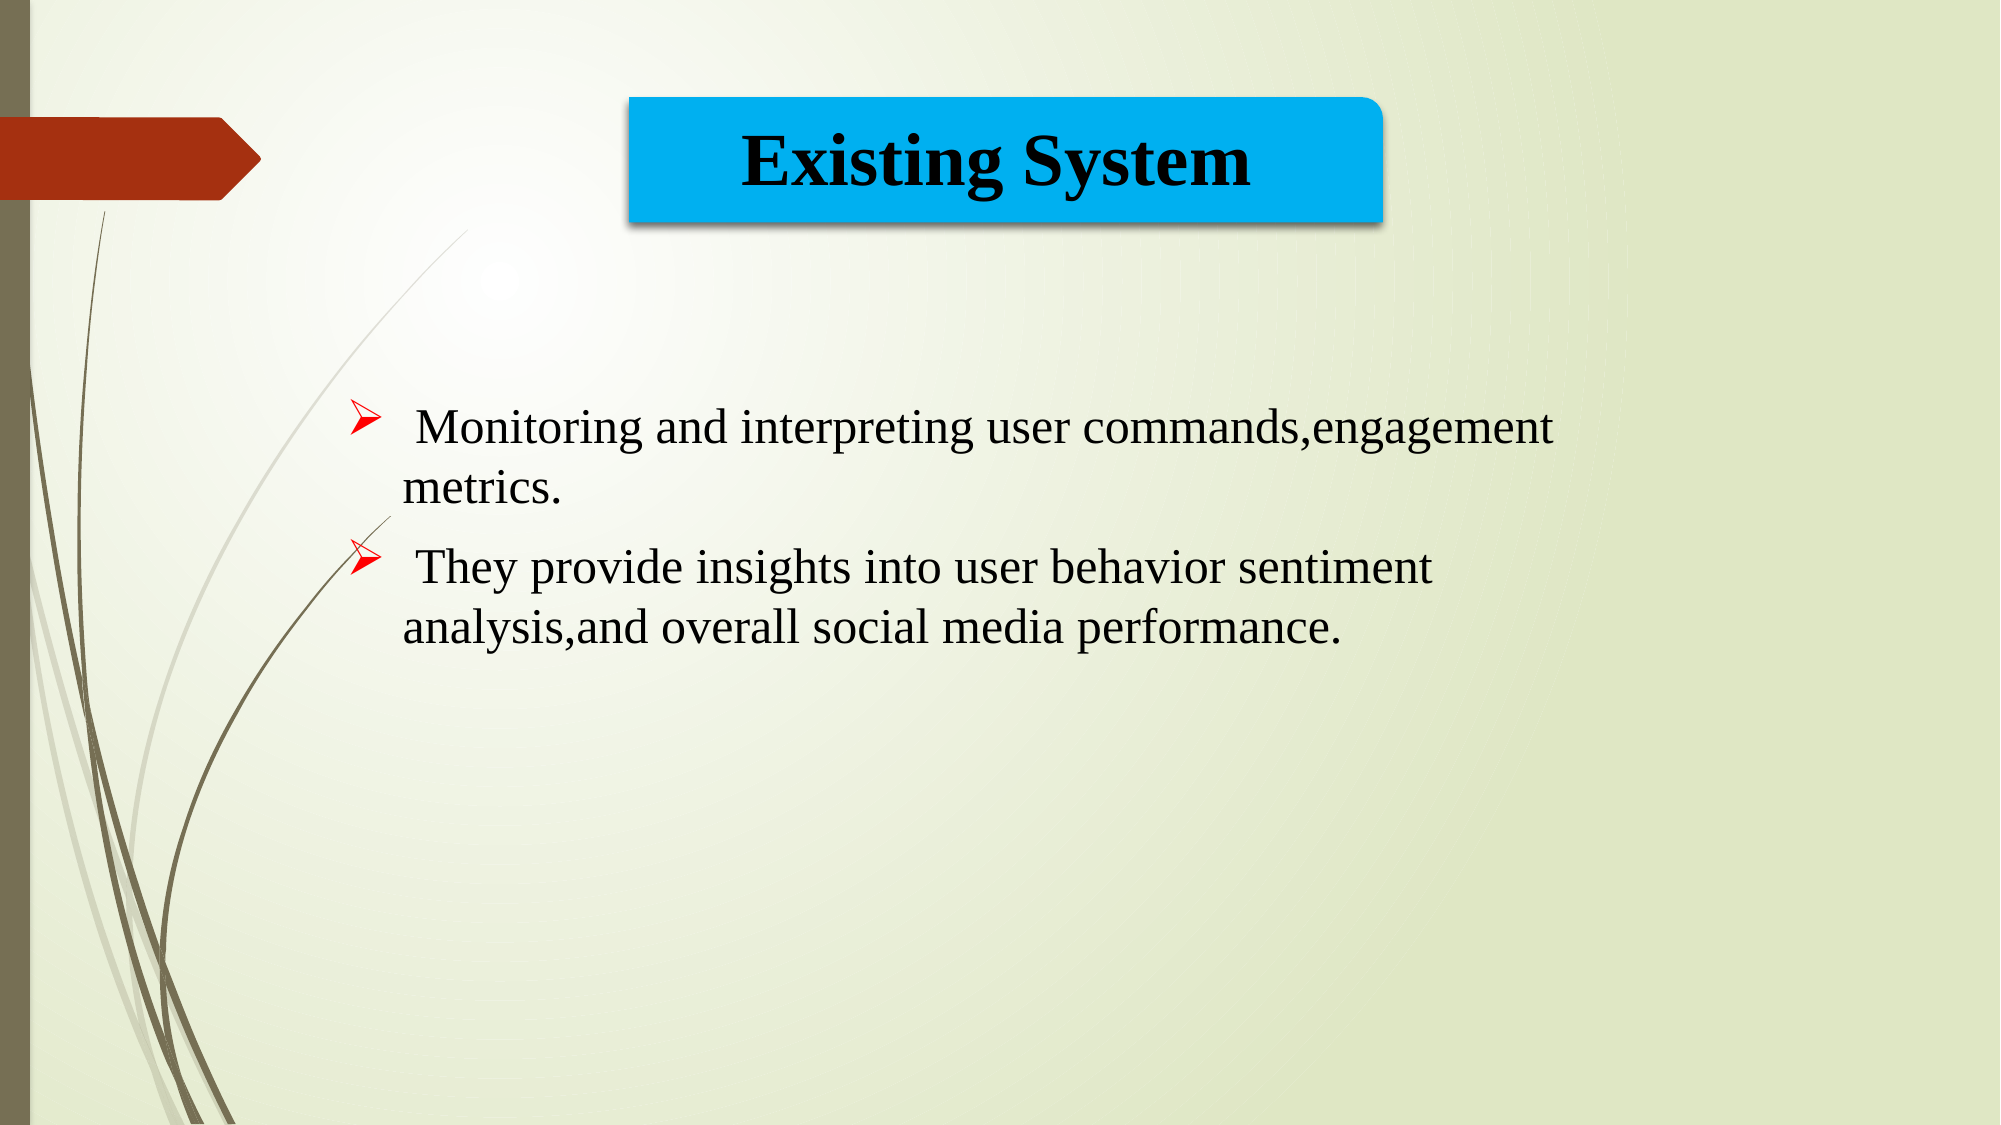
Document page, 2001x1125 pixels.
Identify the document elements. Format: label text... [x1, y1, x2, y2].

text_box Monitoring and interpreting user commands,engagement metrics. They provide insights into user behavior sentiment analysis,and overall social media performance. [331, 385, 1638, 837]
text_box Existing System [726, 102, 1320, 219]
text_box [629, 97, 1383, 223]
